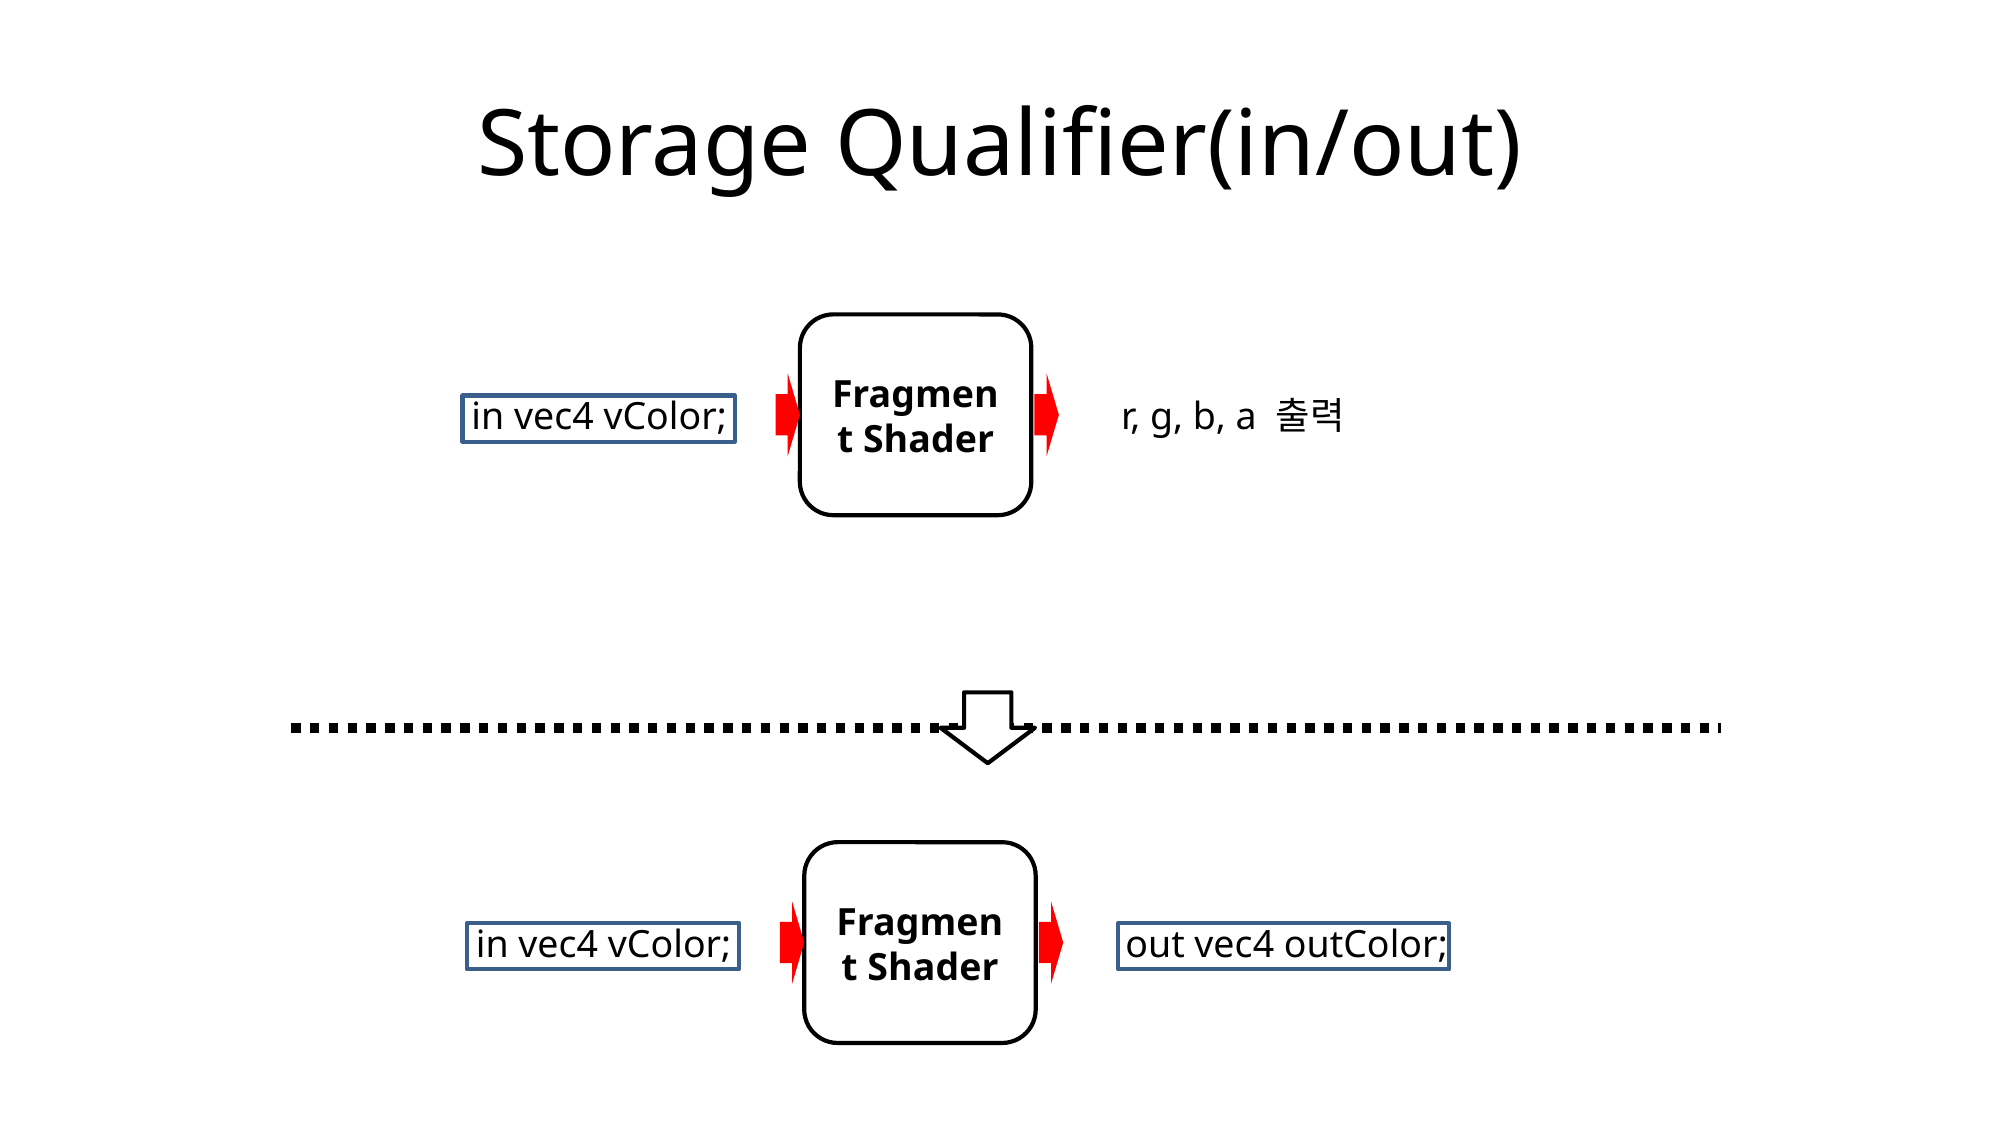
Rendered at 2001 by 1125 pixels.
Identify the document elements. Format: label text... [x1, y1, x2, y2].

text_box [775, 314, 1060, 516]
text_box out vec4 outColor; [1110, 912, 1562, 972]
text_box in vec4 vColor; [456, 384, 770, 445]
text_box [779, 841, 1064, 1044]
text_box [465, 921, 741, 971]
title Storage Qualifier(in/out) [99, 45, 1900, 233]
text_box r, g, b, a 출력 [1106, 384, 1558, 445]
text_box in vec4 vColor; [460, 912, 774, 972]
text_box [1116, 921, 1451, 971]
text_box [938, 690, 1037, 727]
text_box [460, 393, 737, 444]
text_box [949, 737, 1027, 765]
